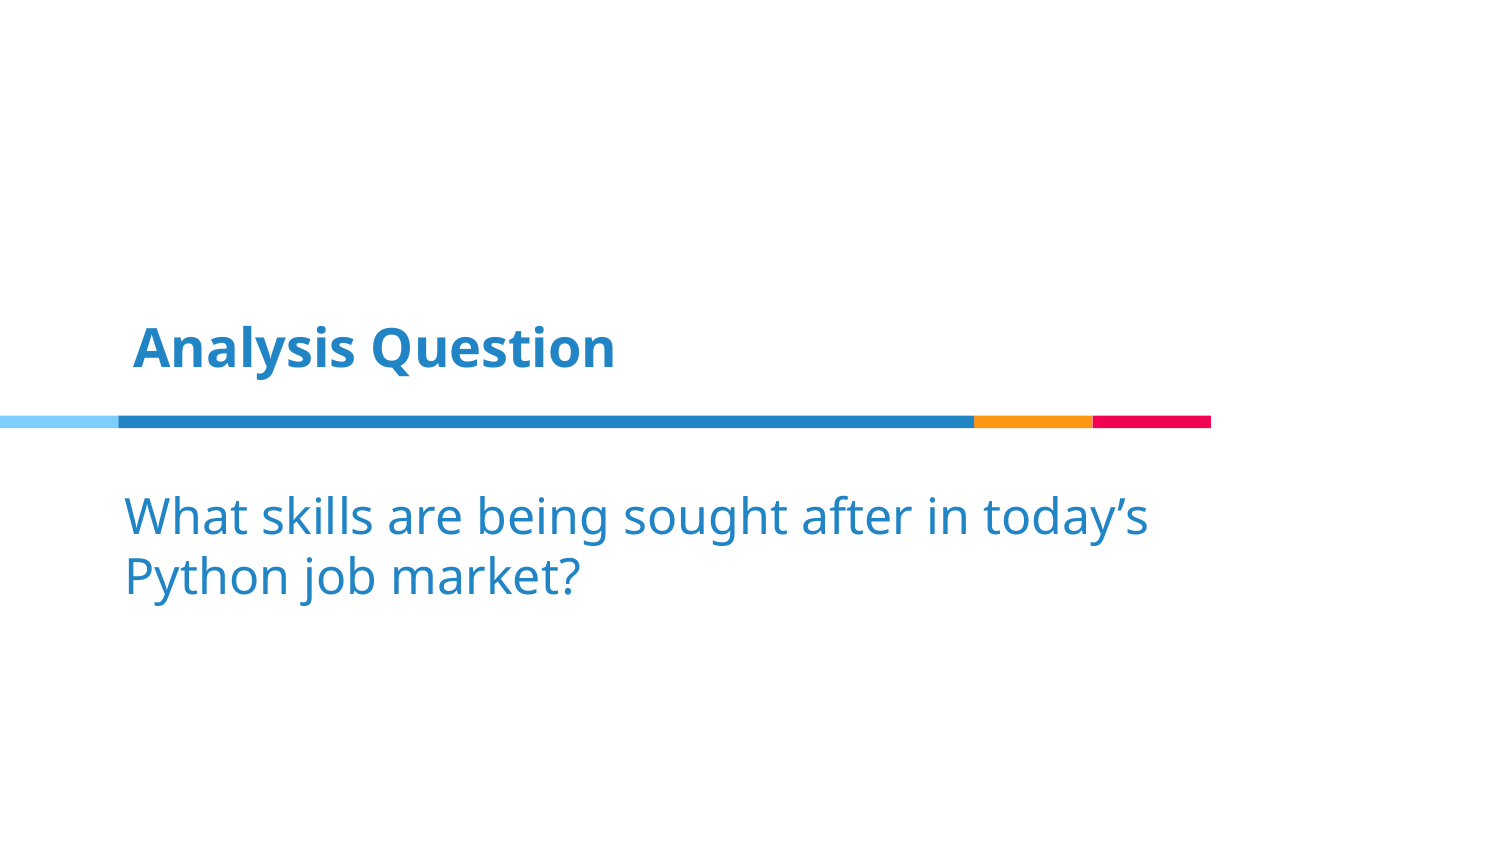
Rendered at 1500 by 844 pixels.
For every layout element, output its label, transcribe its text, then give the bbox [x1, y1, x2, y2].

title Analysis Question [118, 298, 1427, 403]
title What skills are being sought after in today’s Python job market? [109, 470, 1316, 749]
